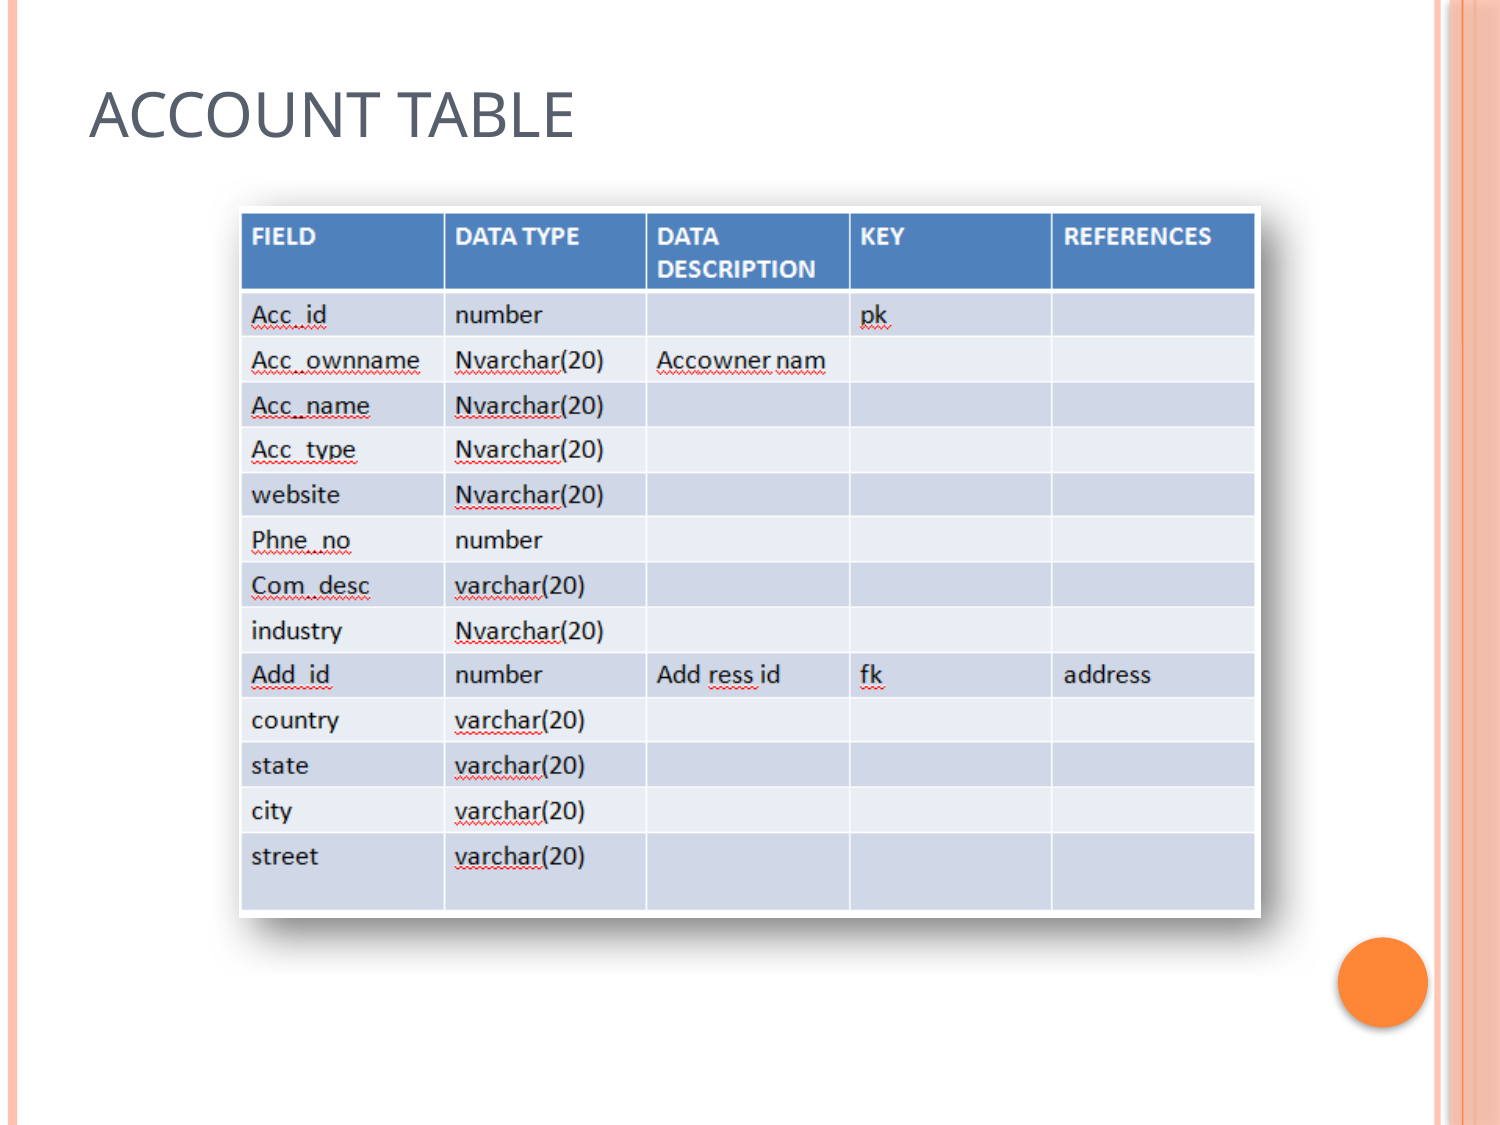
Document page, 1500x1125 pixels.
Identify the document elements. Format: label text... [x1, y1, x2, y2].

picture [239, 206, 1261, 919]
title Account Table [75, 45, 1300, 233]
